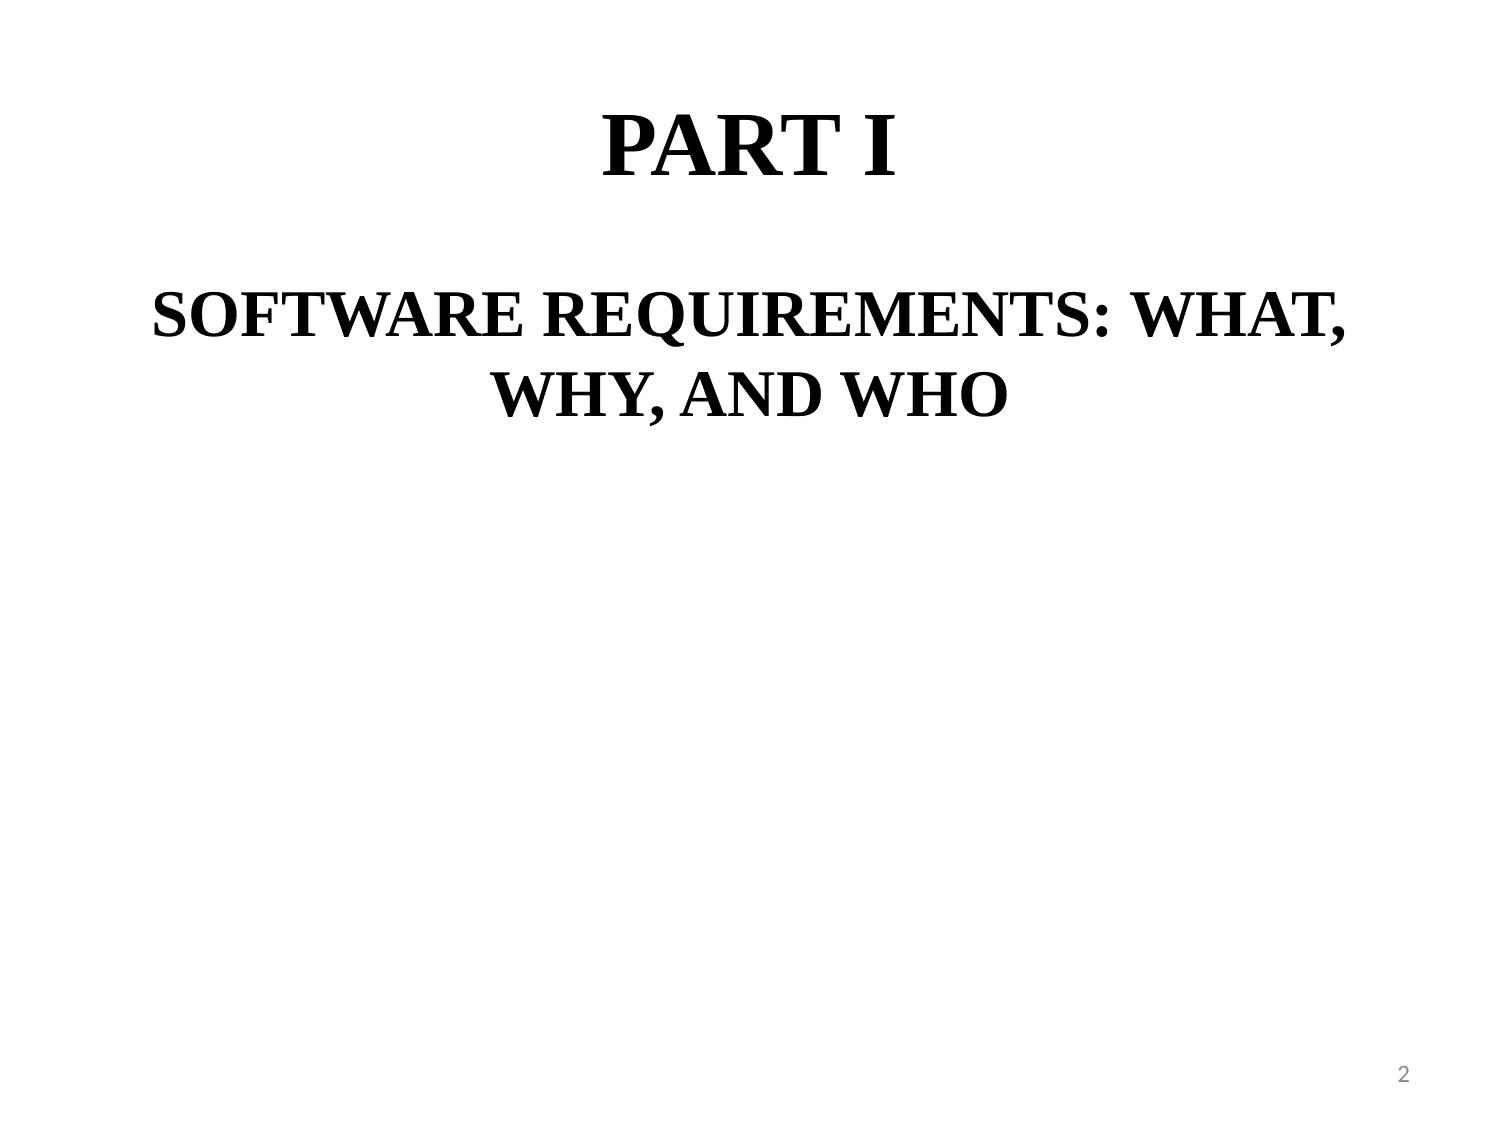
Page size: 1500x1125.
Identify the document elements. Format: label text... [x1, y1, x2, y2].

slide_number 2 [1074, 1042, 1425, 1103]
list SOFTWARE REQUIREMENTS: WHAT, WHY, AND WHO [75, 262, 1425, 1005]
title PART I [75, 45, 1425, 233]
